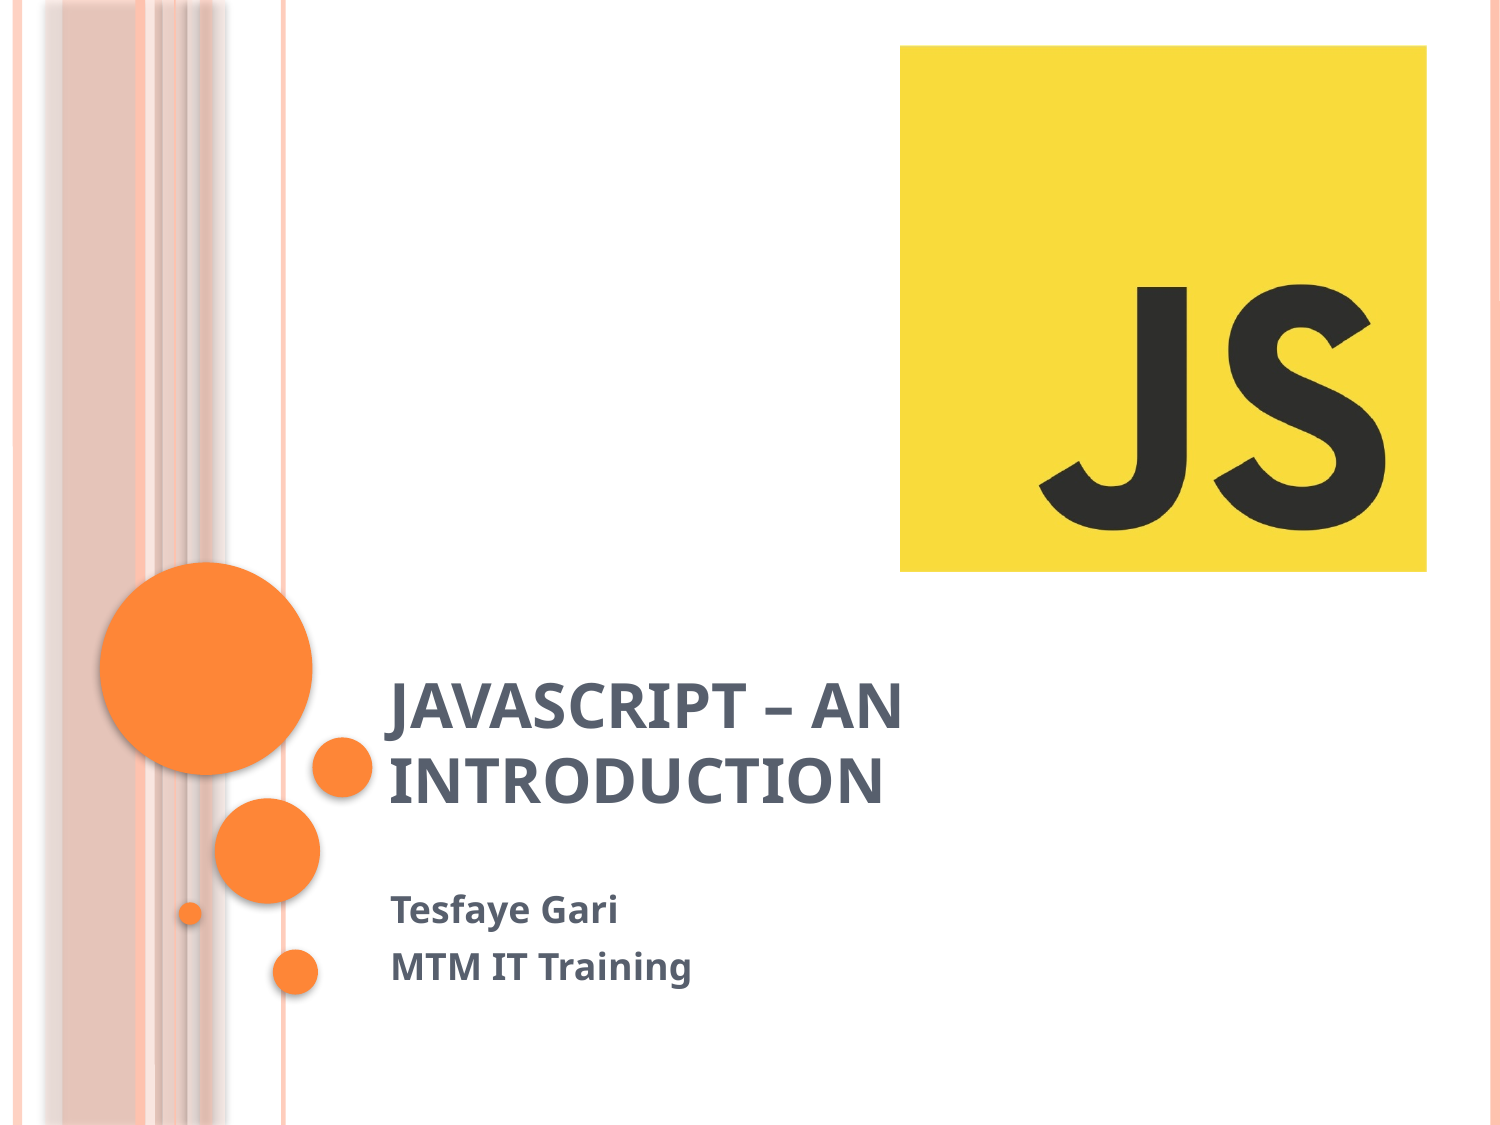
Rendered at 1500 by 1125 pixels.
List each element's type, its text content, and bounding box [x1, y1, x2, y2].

picture [899, 44, 1427, 573]
title Javascript – an introduction [375, 512, 1388, 820]
subtitle Tesfaye Gari MTM IT Training [375, 820, 1388, 1046]
